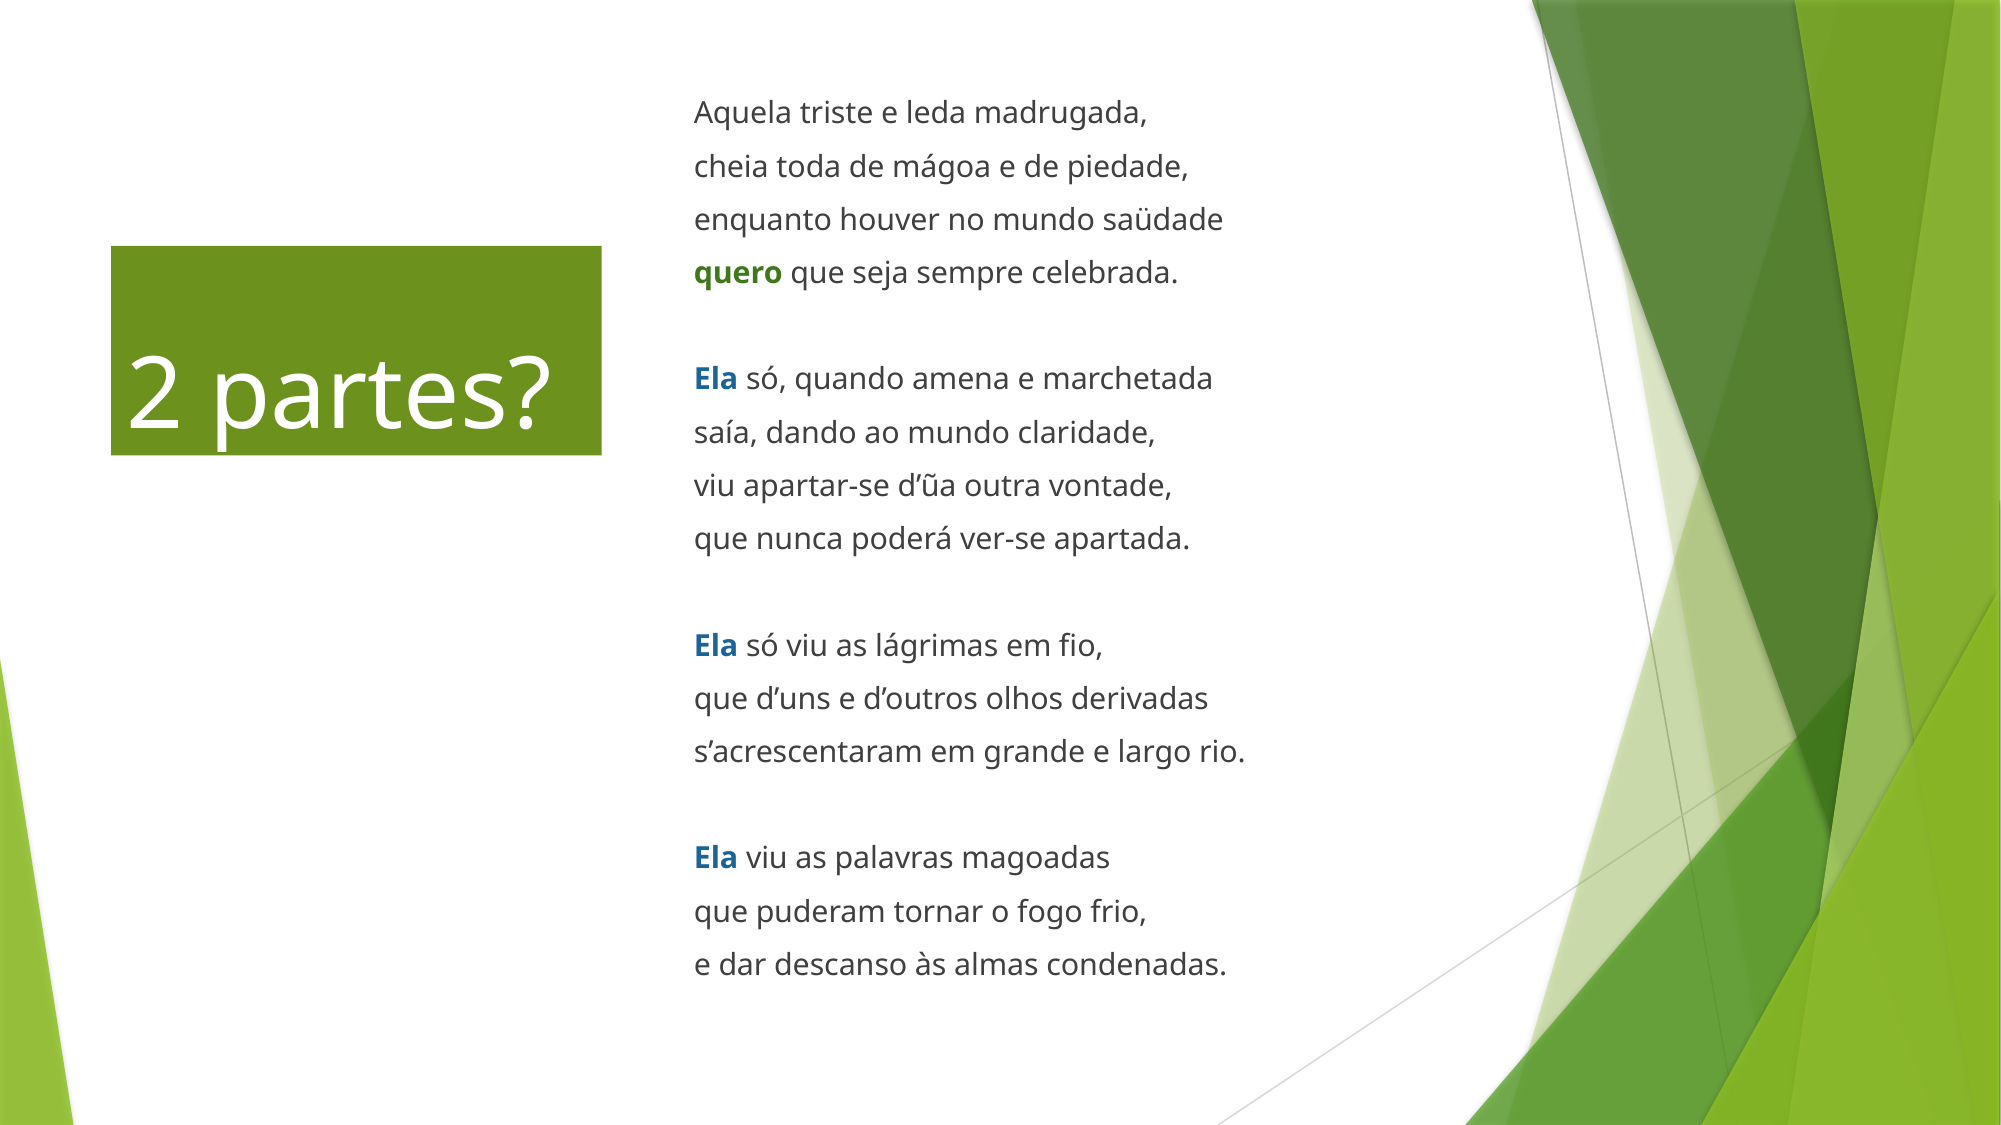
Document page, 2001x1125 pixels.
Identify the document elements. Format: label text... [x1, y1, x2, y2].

list Aquela triste e leda madrugada, cheia toda de mágoa e de piedade, enquanto houver no mundo saüdade quero que seja sempre celebrada. Ela só, quando amena e marchetada saía, dando ao mundo claridade, viu apartar-se d’ũa outra vontade, que nunca poderá ver-se apartada. Ela só viu as lágrimas em fio, que d’uns e d’outros olhos derivadas s’acrescentaram em grande e largo rio. Ela viu as palavras magoadas que puderam tornar o fogo frio, e dar descanso às almas condenadas. [678, 86, 1623, 993]
title 2 partes? [111, 245, 602, 456]
